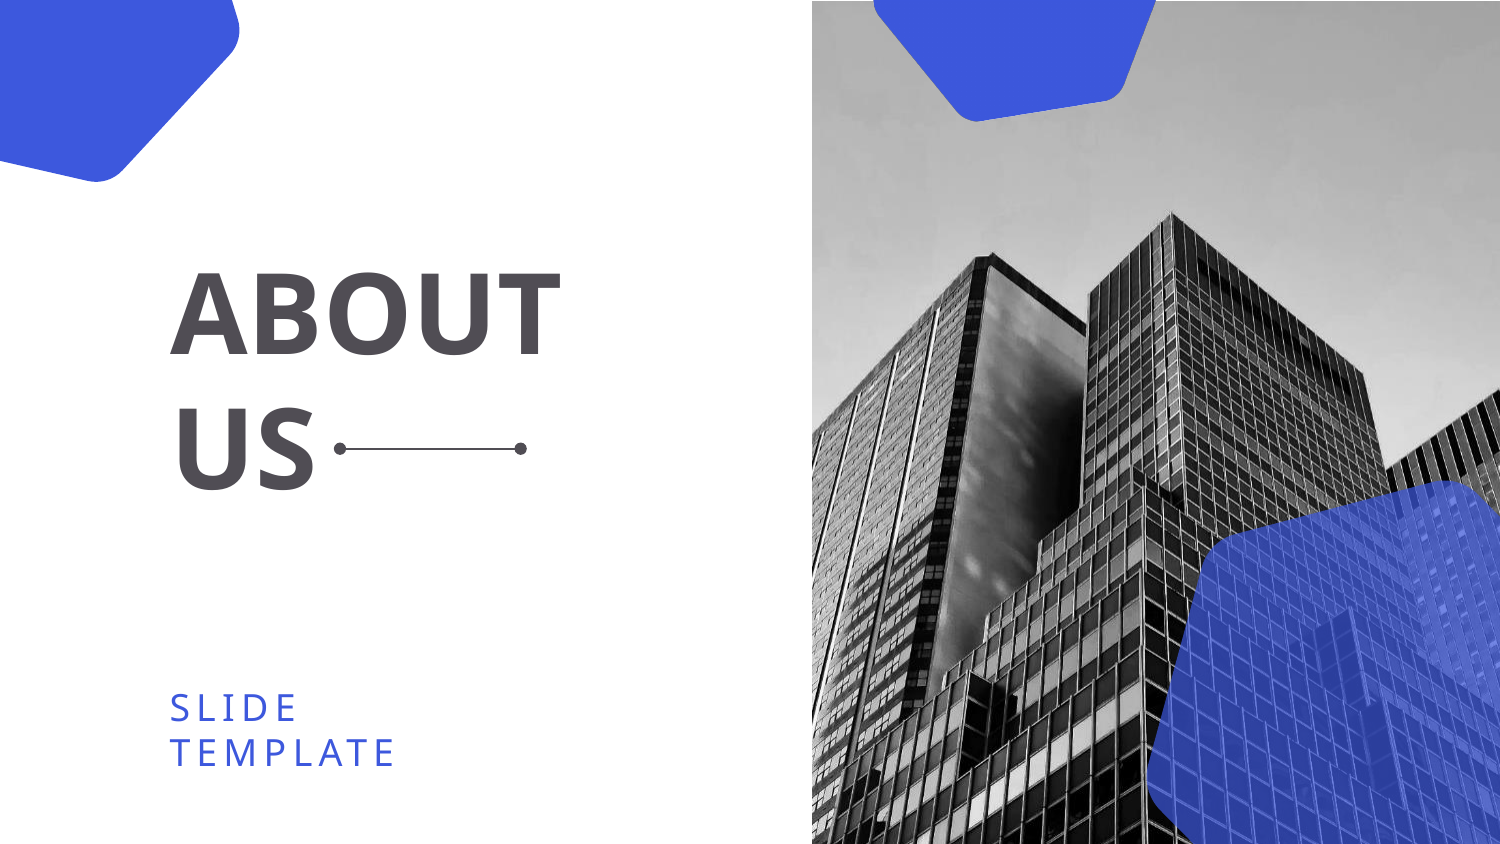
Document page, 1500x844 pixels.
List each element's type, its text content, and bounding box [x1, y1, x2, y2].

text_box SLIDE TEMPLATE [169, 683, 395, 775]
text_box [0, 0, 240, 182]
text_box ABOUT US [170, 242, 564, 513]
picture [812, 0, 1500, 844]
